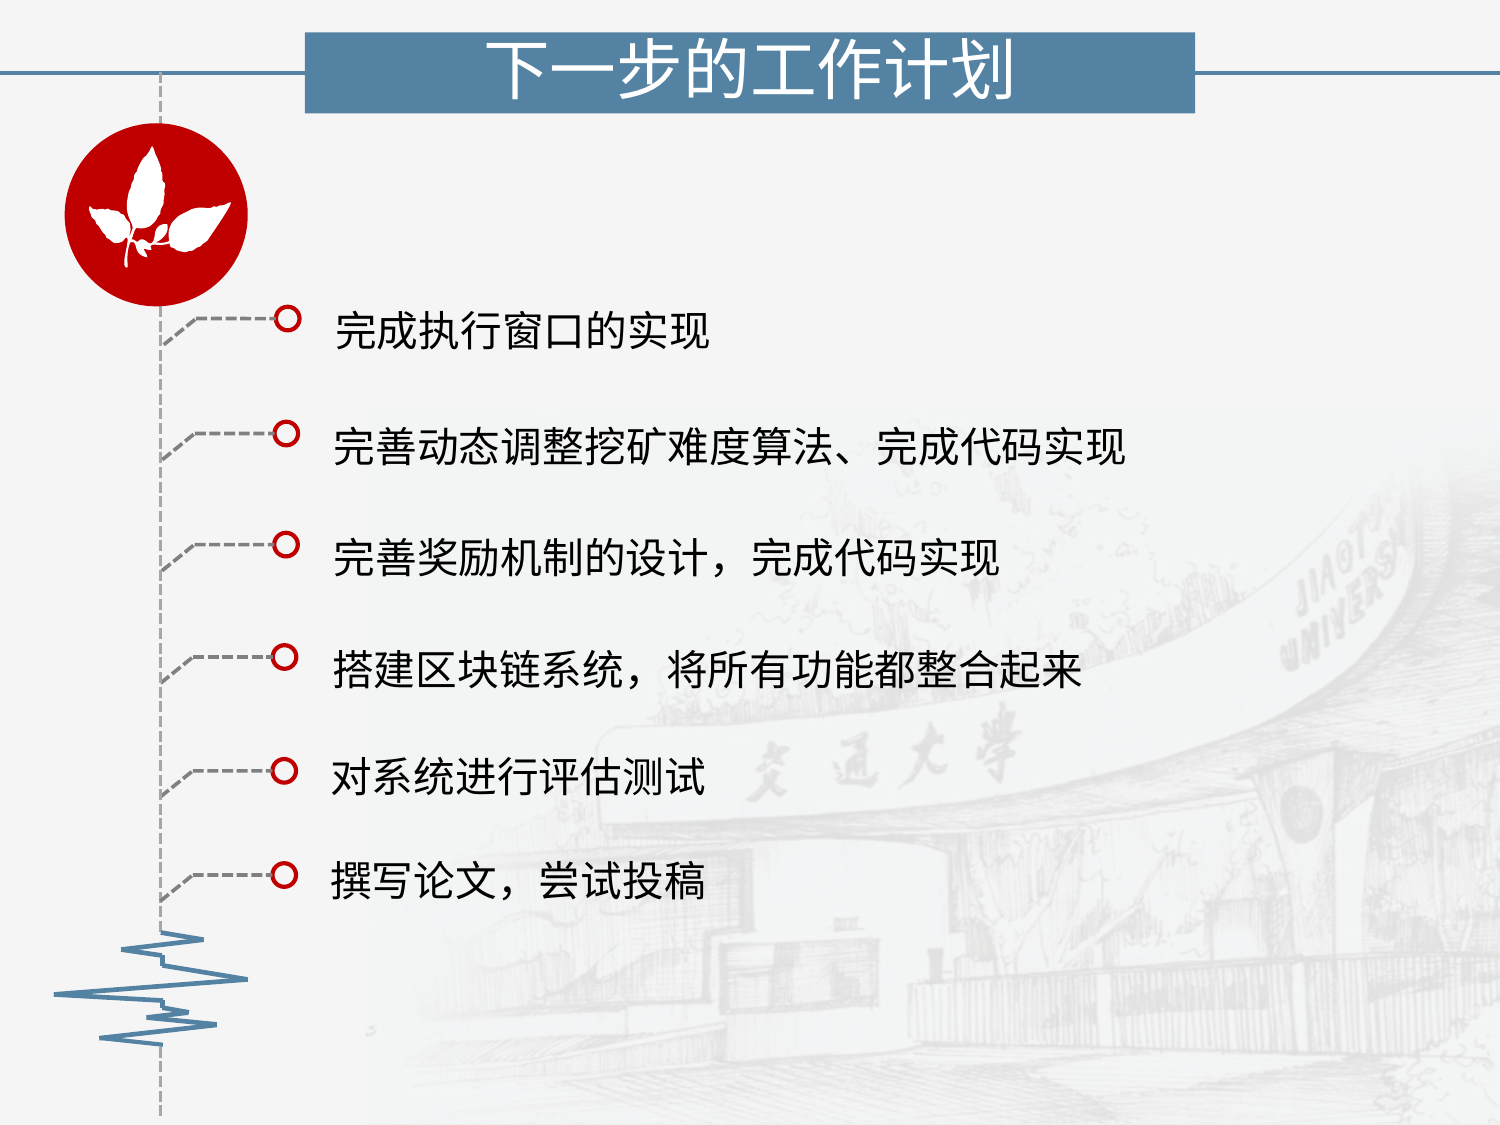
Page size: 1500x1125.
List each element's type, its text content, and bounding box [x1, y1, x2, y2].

text_box 下一步的工作计划 [304, 32, 1196, 114]
text_box 撰写论文，尝试投稿 [315, 822, 1343, 912]
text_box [162, 421, 299, 460]
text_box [160, 863, 297, 902]
text_box 完成执行窗口的实现 [320, 272, 1348, 363]
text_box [94, 891, 207, 1086]
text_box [163, 306, 300, 345]
text_box 对系统进行评估测试 [315, 718, 1343, 808]
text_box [161, 759, 297, 797]
text_box [161, 168, 166, 209]
text_box 完善奖励机制的设计，完成代码实现 [318, 499, 1346, 589]
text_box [161, 645, 297, 684]
text_box [89, 146, 160, 268]
text_box [63, 122, 160, 308]
text_box [161, 122, 249, 308]
text_box [161, 202, 231, 253]
text_box 搭建区块链系统，将所有功能都整合起来 [317, 611, 1345, 702]
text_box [162, 532, 298, 571]
text_box 完善动态调整挖矿难度算法、完成代码实现 [319, 388, 1347, 478]
